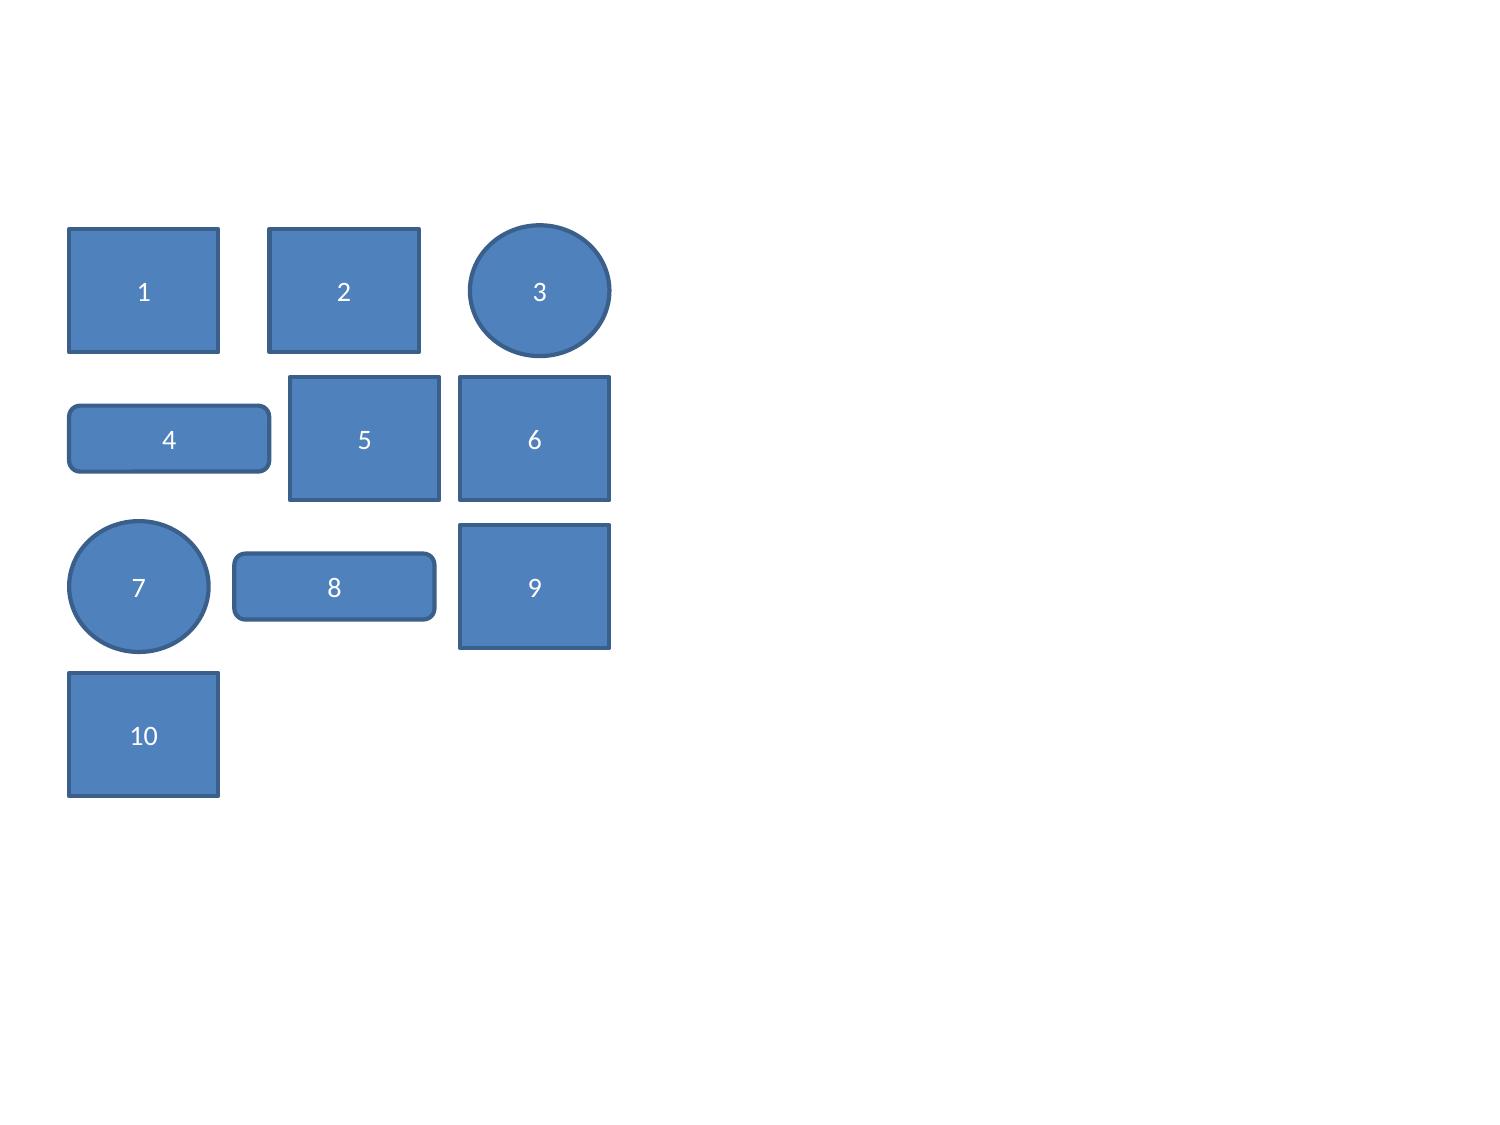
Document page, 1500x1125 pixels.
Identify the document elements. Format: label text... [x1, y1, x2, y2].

text_box 1 [67, 227, 220, 354]
text_box 6 [458, 375, 611, 502]
text_box 5 [288, 375, 441, 502]
text_box 3 [467, 223, 612, 359]
text_box 9 [458, 523, 611, 650]
text_box 10 [67, 671, 220, 798]
text_box 8 [232, 551, 437, 622]
text_box 2 [267, 227, 421, 354]
text_box 7 [66, 519, 211, 655]
text_box 4 [66, 403, 272, 474]
